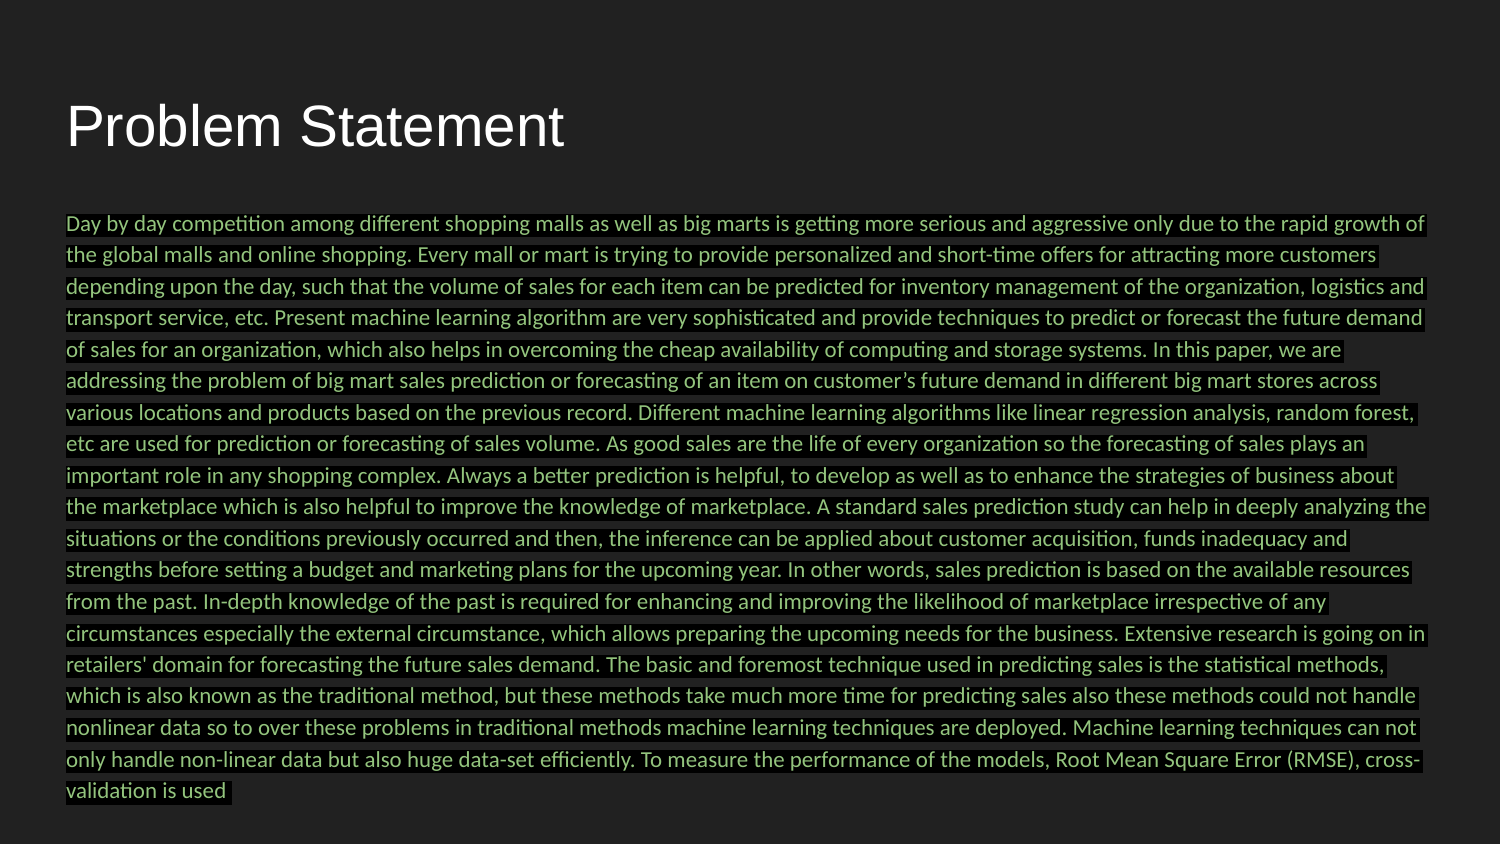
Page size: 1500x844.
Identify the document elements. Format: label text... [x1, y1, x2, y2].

list Day by day competition among different shopping malls as well as big marts is getting more serious and aggressive only due to the rapid growth of the global malls and online shopping. Every mall or mart is trying to provide personalized and short-time offers for attracting more customers depending upon the day, such that the volume of sales for each item can be predicted for inventory management of the organization, logistics and transport service, etc. Present machine learning algorithm are very sophisticated and provide techniques to predict or forecast the future demand of sales for an organization, which also helps in overcoming the cheap availability of computing and storage systems. In this paper, we are addressing the problem of big mart sales prediction or forecasting of an item on customer’s future demand in different big mart stores across various locations and products based on the previous record. Different machine learning algorithms like linear regression analysis, random forest, etc are used for prediction or forecasting of sales volume. As good sales are the life of every organization so the forecasting of sales plays an important role in any shopping complex. Always a better prediction is helpful, to develop as well as to enhance the strategies of business about the marketplace which is also helpful to improve the knowledge of marketplace. A standard sales prediction study can help in deeply analyzing the situations or the conditions previously occurred and then, the inference can be applied about customer acquisition, funds inadequacy and strengths before setting a budget and marketing plans for the upcoming year. In other words, sales prediction is based on the available resources from the past. In-depth knowledge of the past is required for enhancing and improving the likelihood of marketplace irrespective of any circumstances especially the external circumstance, which allows preparing the upcoming needs for the business. Extensive research is going on in retailers' domain for forecasting the future sales demand. The basic and foremost technique used in predicting sales is the statistical methods, which is also known as the traditional method, but these methods take much more time for predicting sales also these methods could not handle nonlinear data so to over these problems in traditional methods machine learning techniques are deployed. Machine learning techniques can not only handle non-linear data but also huge data-set efficiently. To measure the performance of the models, Root Mean Square Error (RMSE), cross-validation is used [51, 189, 1449, 750]
title Problem Statement [51, 72, 1449, 167]
